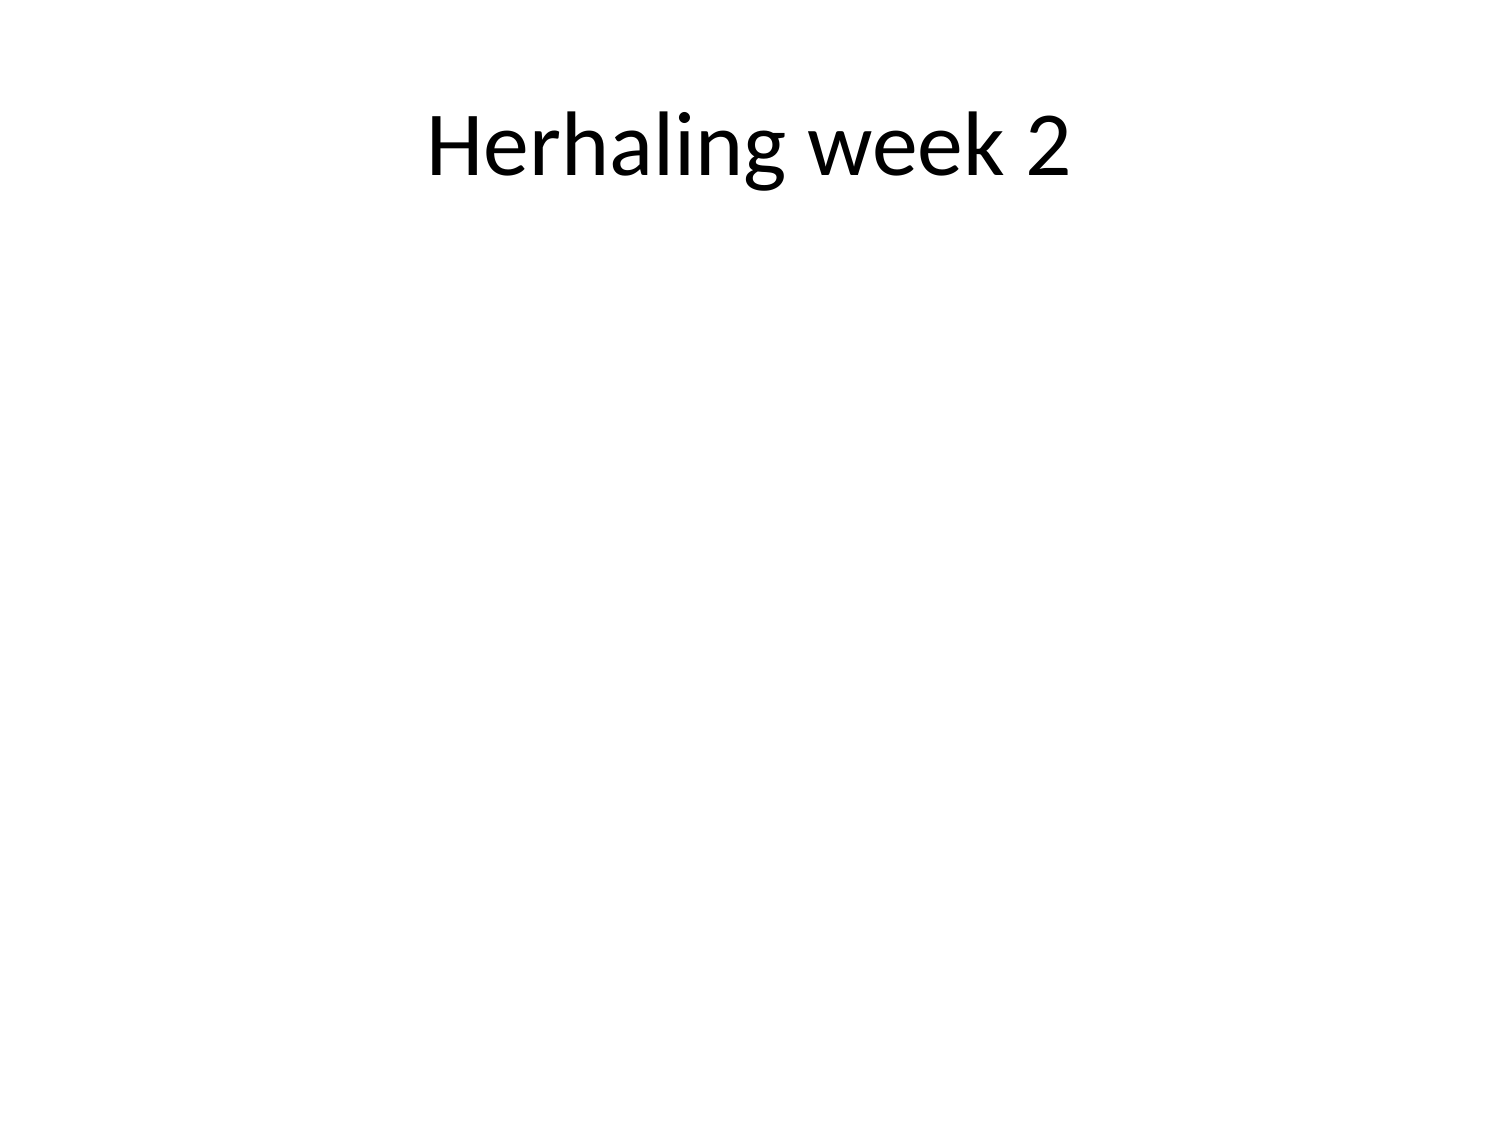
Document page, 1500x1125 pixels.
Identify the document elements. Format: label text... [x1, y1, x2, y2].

title Herhaling week 2 [75, 45, 1425, 233]
